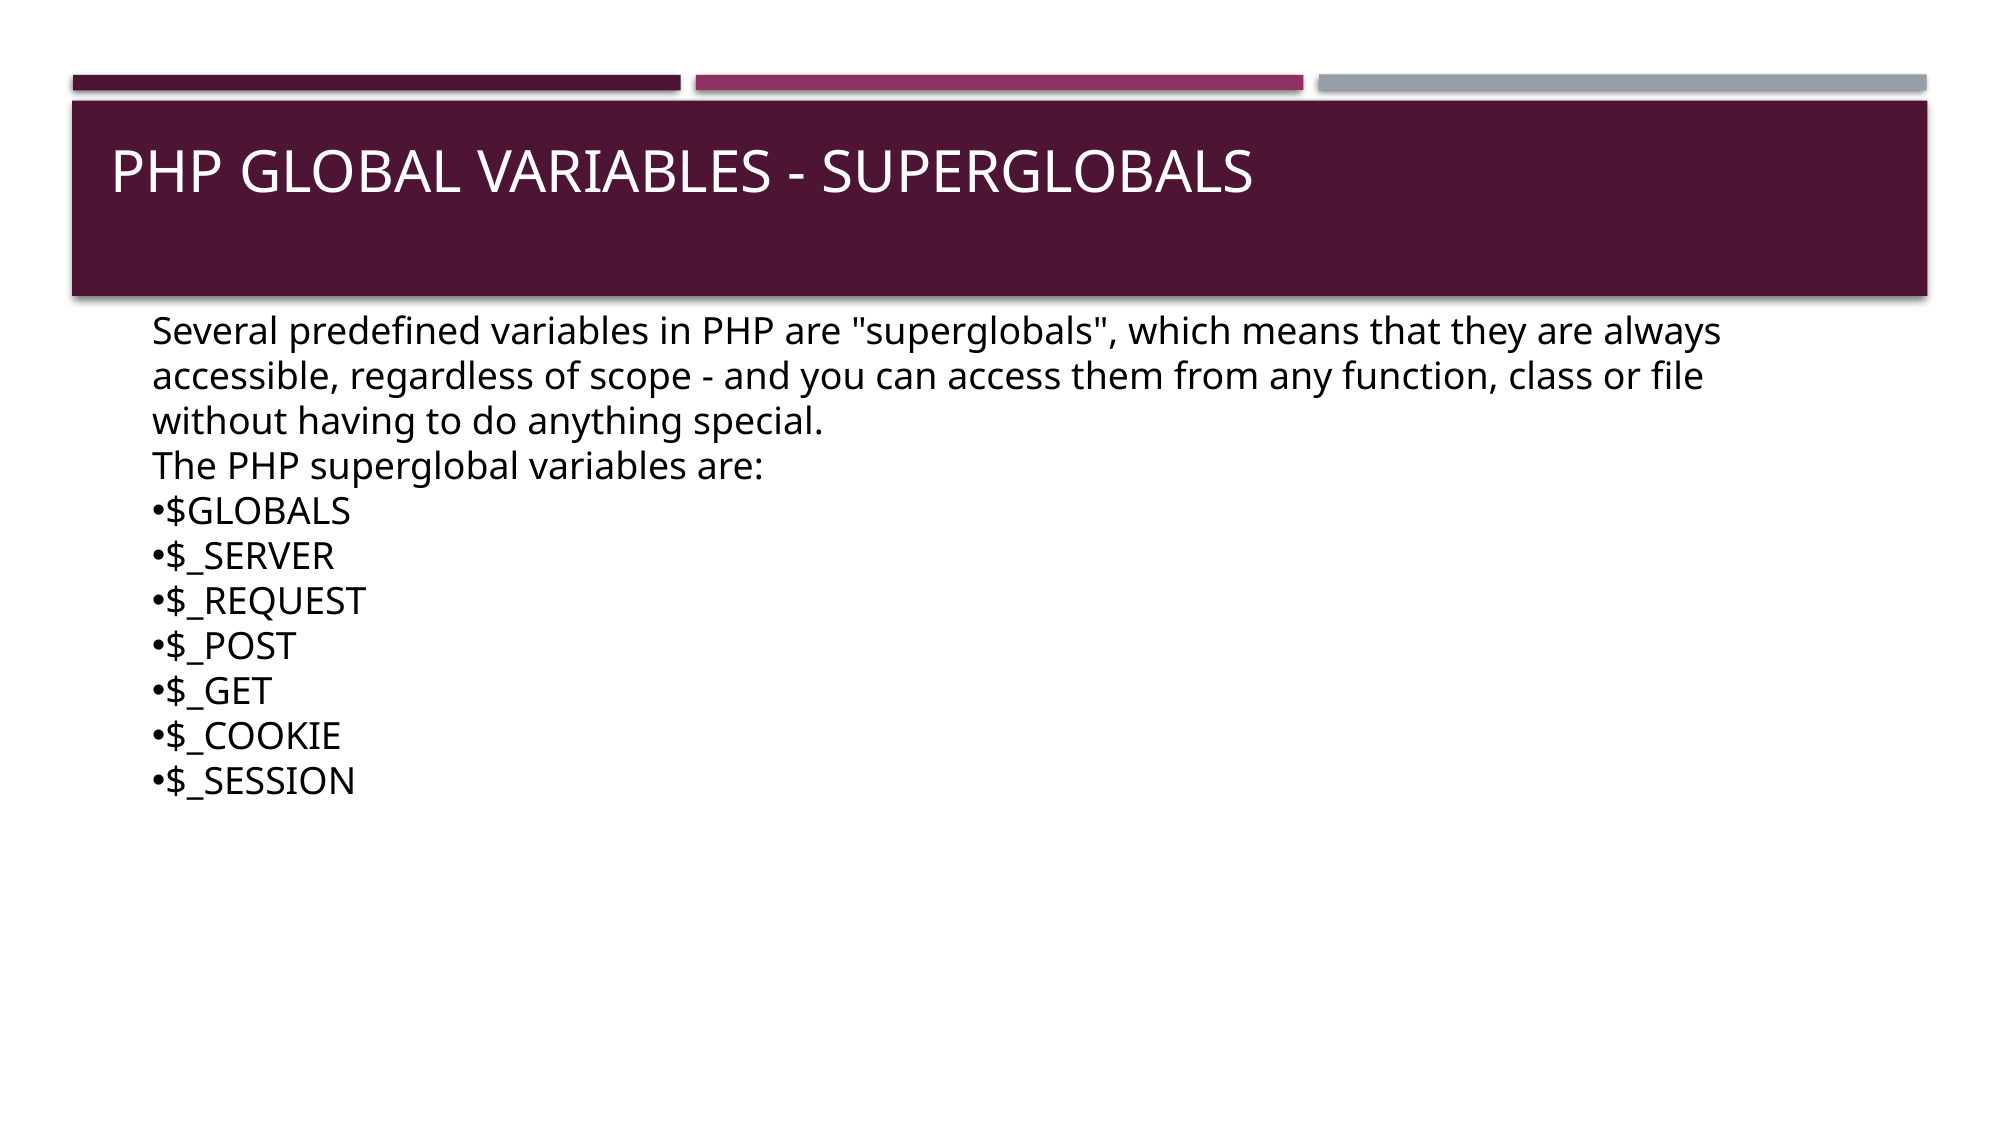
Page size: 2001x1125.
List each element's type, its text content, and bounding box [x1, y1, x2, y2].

title PHP Global Variables - Superglobals [95, 115, 1905, 282]
text_box Several predefined variables in PHP are "superglobals", which means that they are always accessible, regardless of scope - and you can access them from any function, class or file without having to do anything special. The PHP superglobal variables are: $GLOBALS $_SERVER $_REQUEST $_POST $_GET $_COOKIE $_SESSION [137, 299, 1863, 810]
